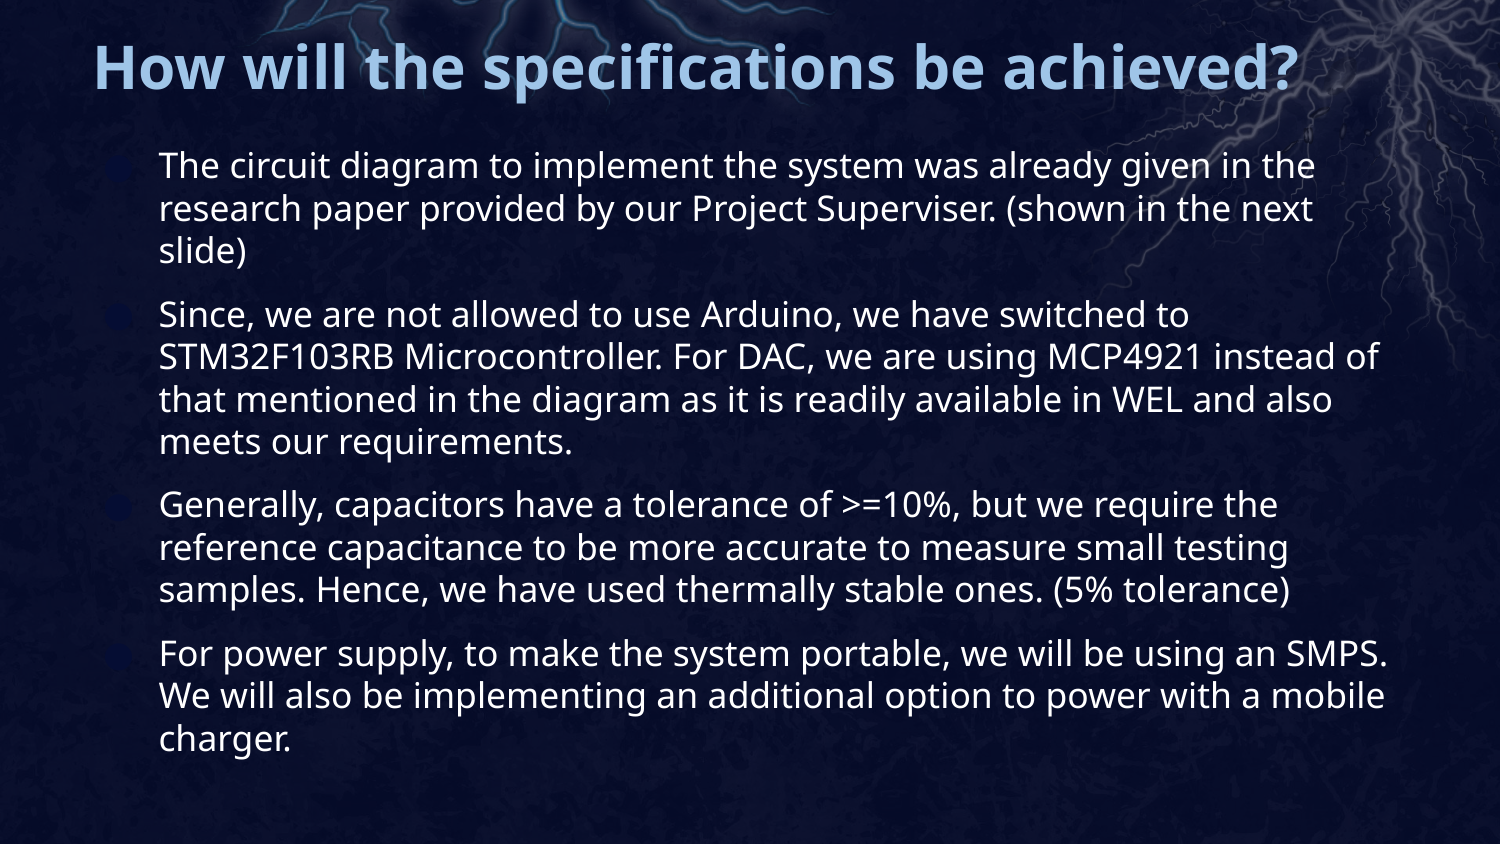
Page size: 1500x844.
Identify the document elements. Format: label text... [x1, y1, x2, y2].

title The circuit diagram to implement the system was already given in the research paper provided by our Project Superviser. (shown in the next slide) Since, we are not allowed to use Arduino, we have switched to STM32F103RB Microcontroller. For DAC, we are using MCP4921 instead of that mentioned in the diagram as it is readily available in WEL and also meets our requirements. Generally, capacitors have a tolerance of >=10%, but we require the reference capacitance to be more accurate to measure small testing samples. Hence, we have used thermally stable ones. (5% tolerance) For power supply, to make the system portable, we will be using an SMPS. We will also be implementing an additional option to power with a mobile charger. [68, 128, 1414, 659]
title How will the specifications be achieved? [77, 40, 1414, 305]
